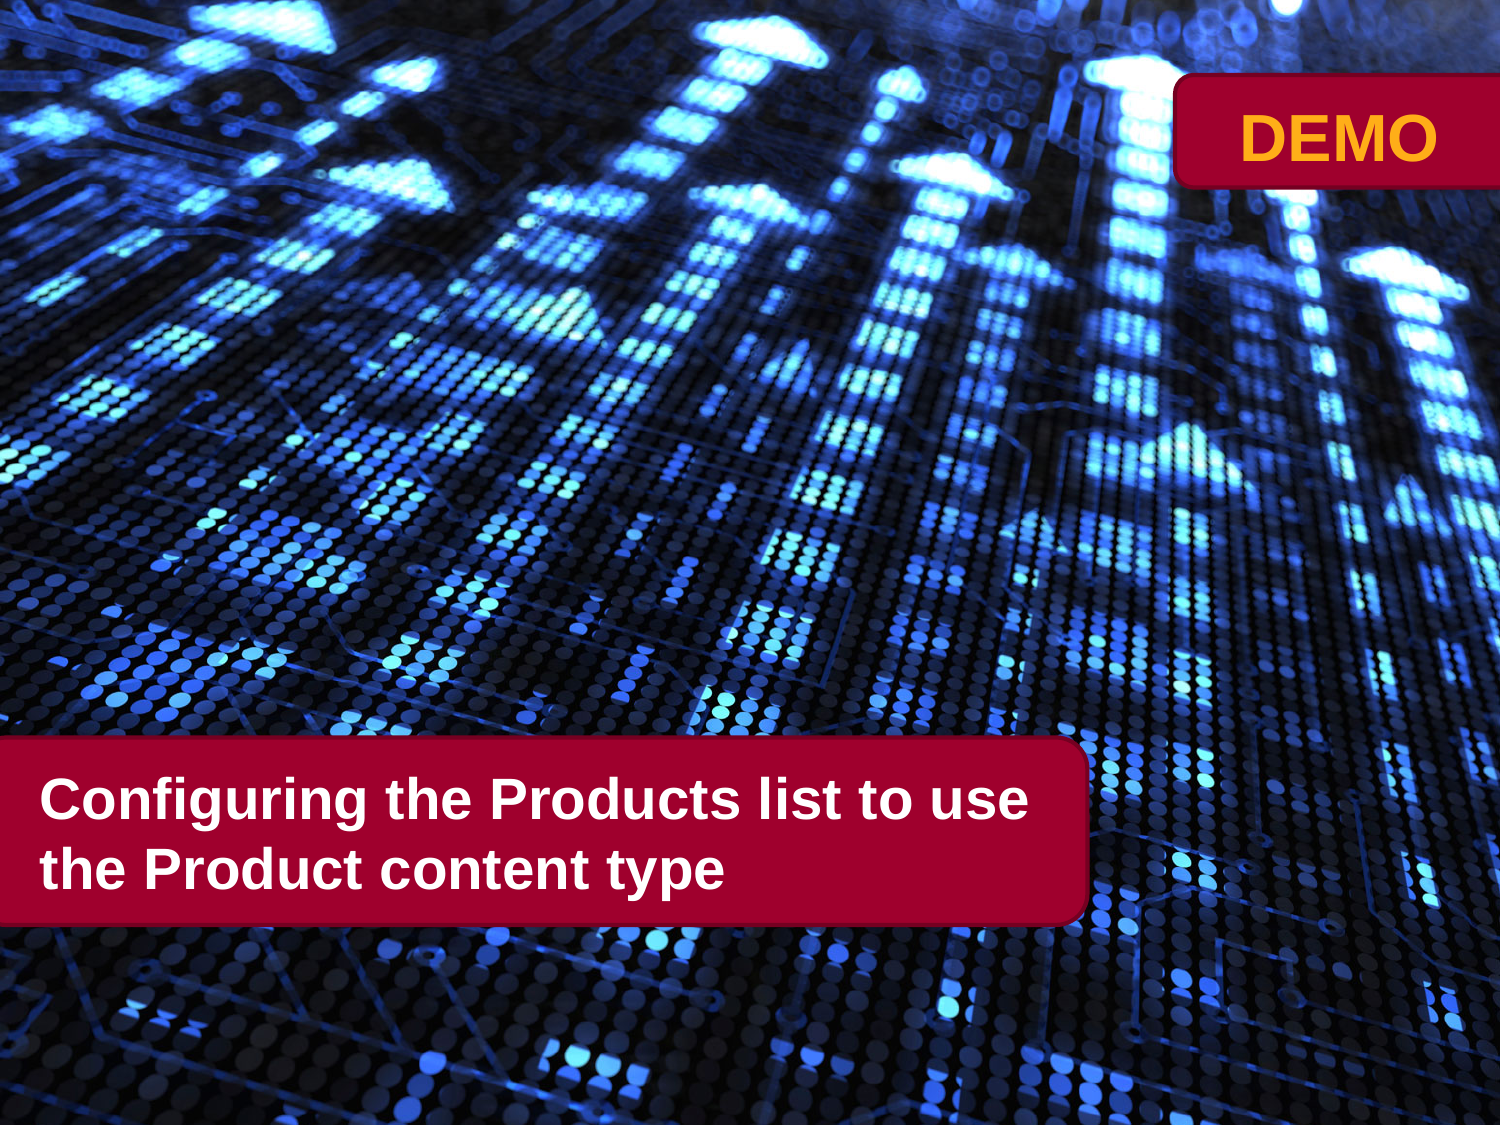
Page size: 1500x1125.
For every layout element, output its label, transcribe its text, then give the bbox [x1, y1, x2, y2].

picture [0, 0, 1500, 1125]
title Configuring the Products list to use the Product content type [24, 750, 1063, 913]
